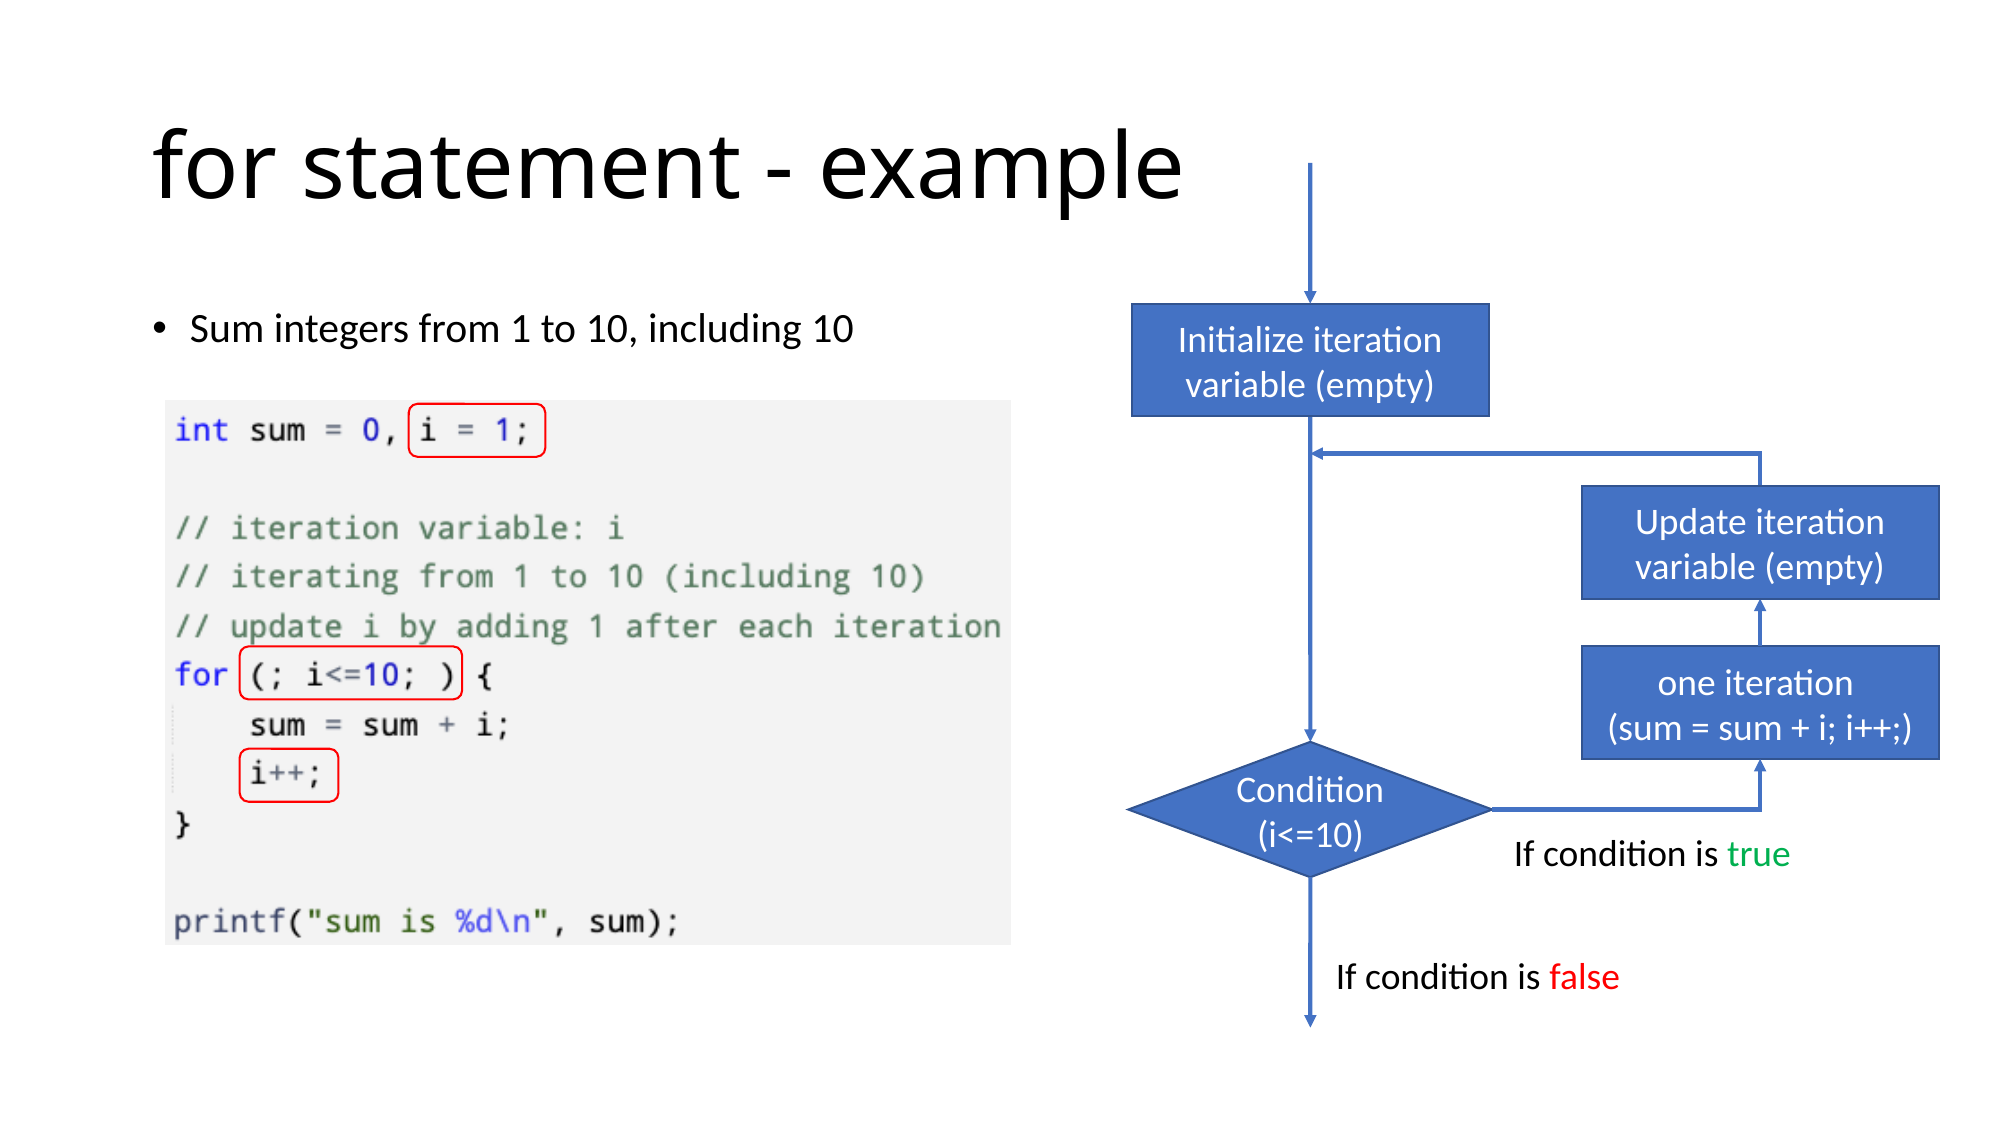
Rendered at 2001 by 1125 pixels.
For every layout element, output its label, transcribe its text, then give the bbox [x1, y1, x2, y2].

list Sum integers from 1 to 10, including 10 [137, 299, 1128, 1014]
title for statement - example [137, 59, 1863, 278]
picture [165, 400, 1011, 945]
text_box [1128, 162, 1939, 1028]
